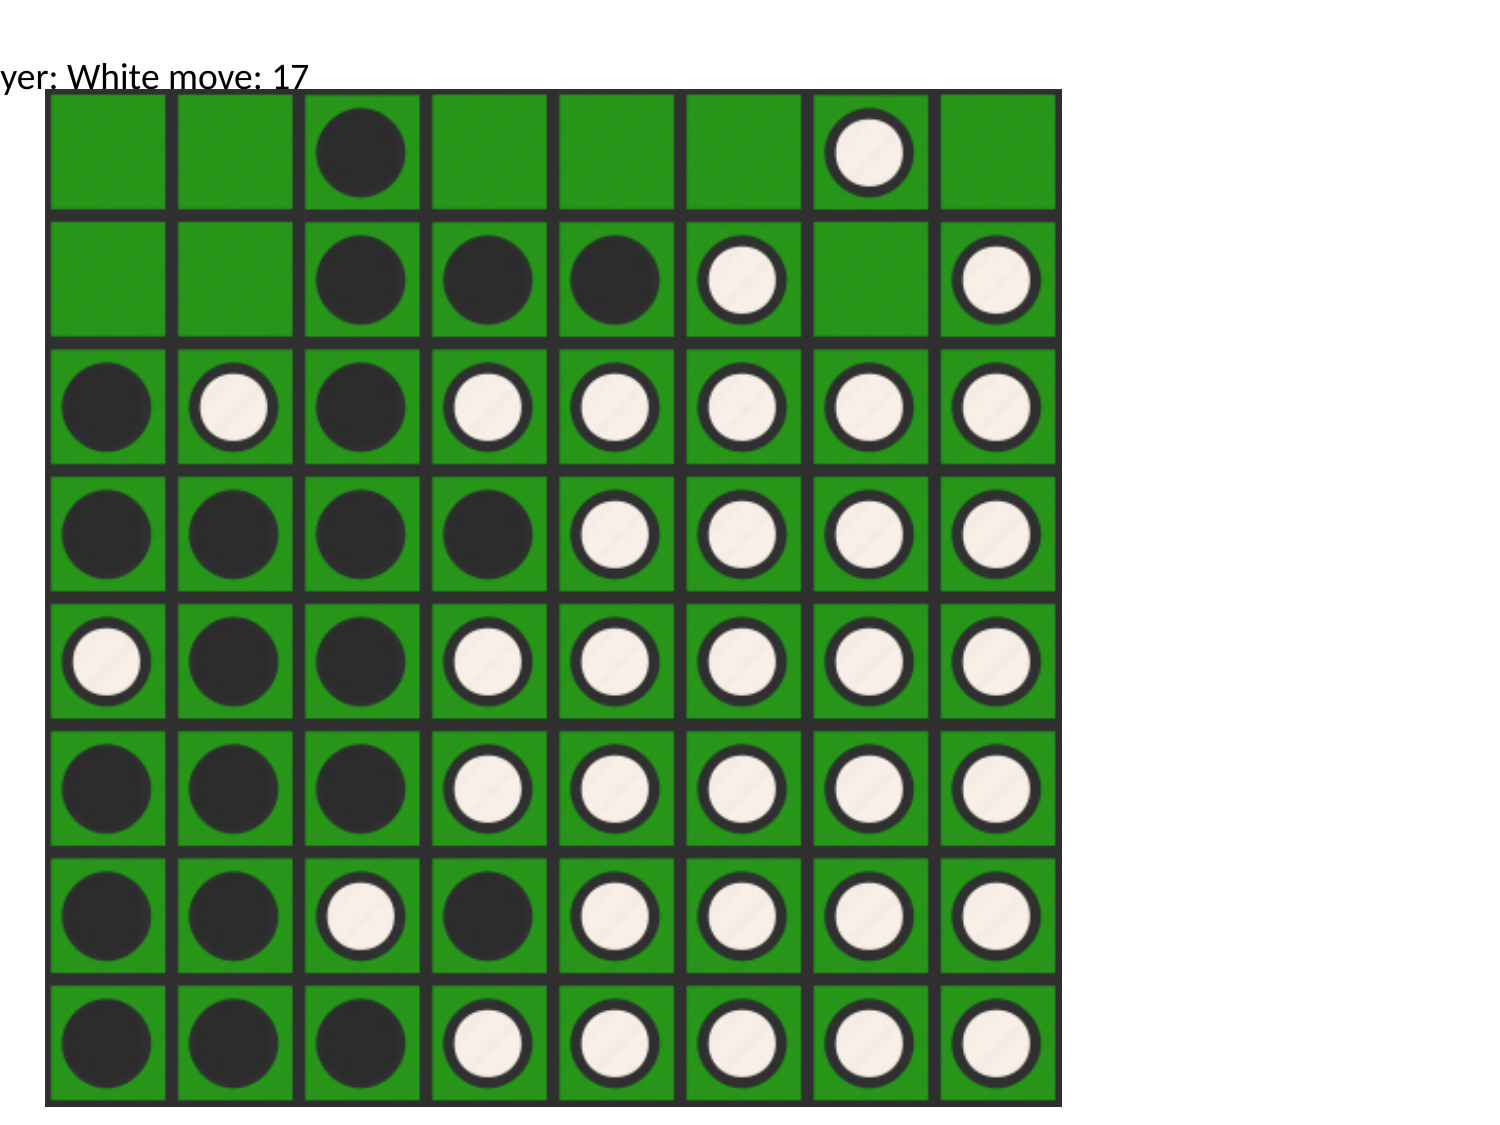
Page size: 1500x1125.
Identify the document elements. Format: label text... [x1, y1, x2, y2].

picture [44, 89, 1062, 1107]
text_box turn: 52 player: White move: 17 [0, 44, 325, 105]
